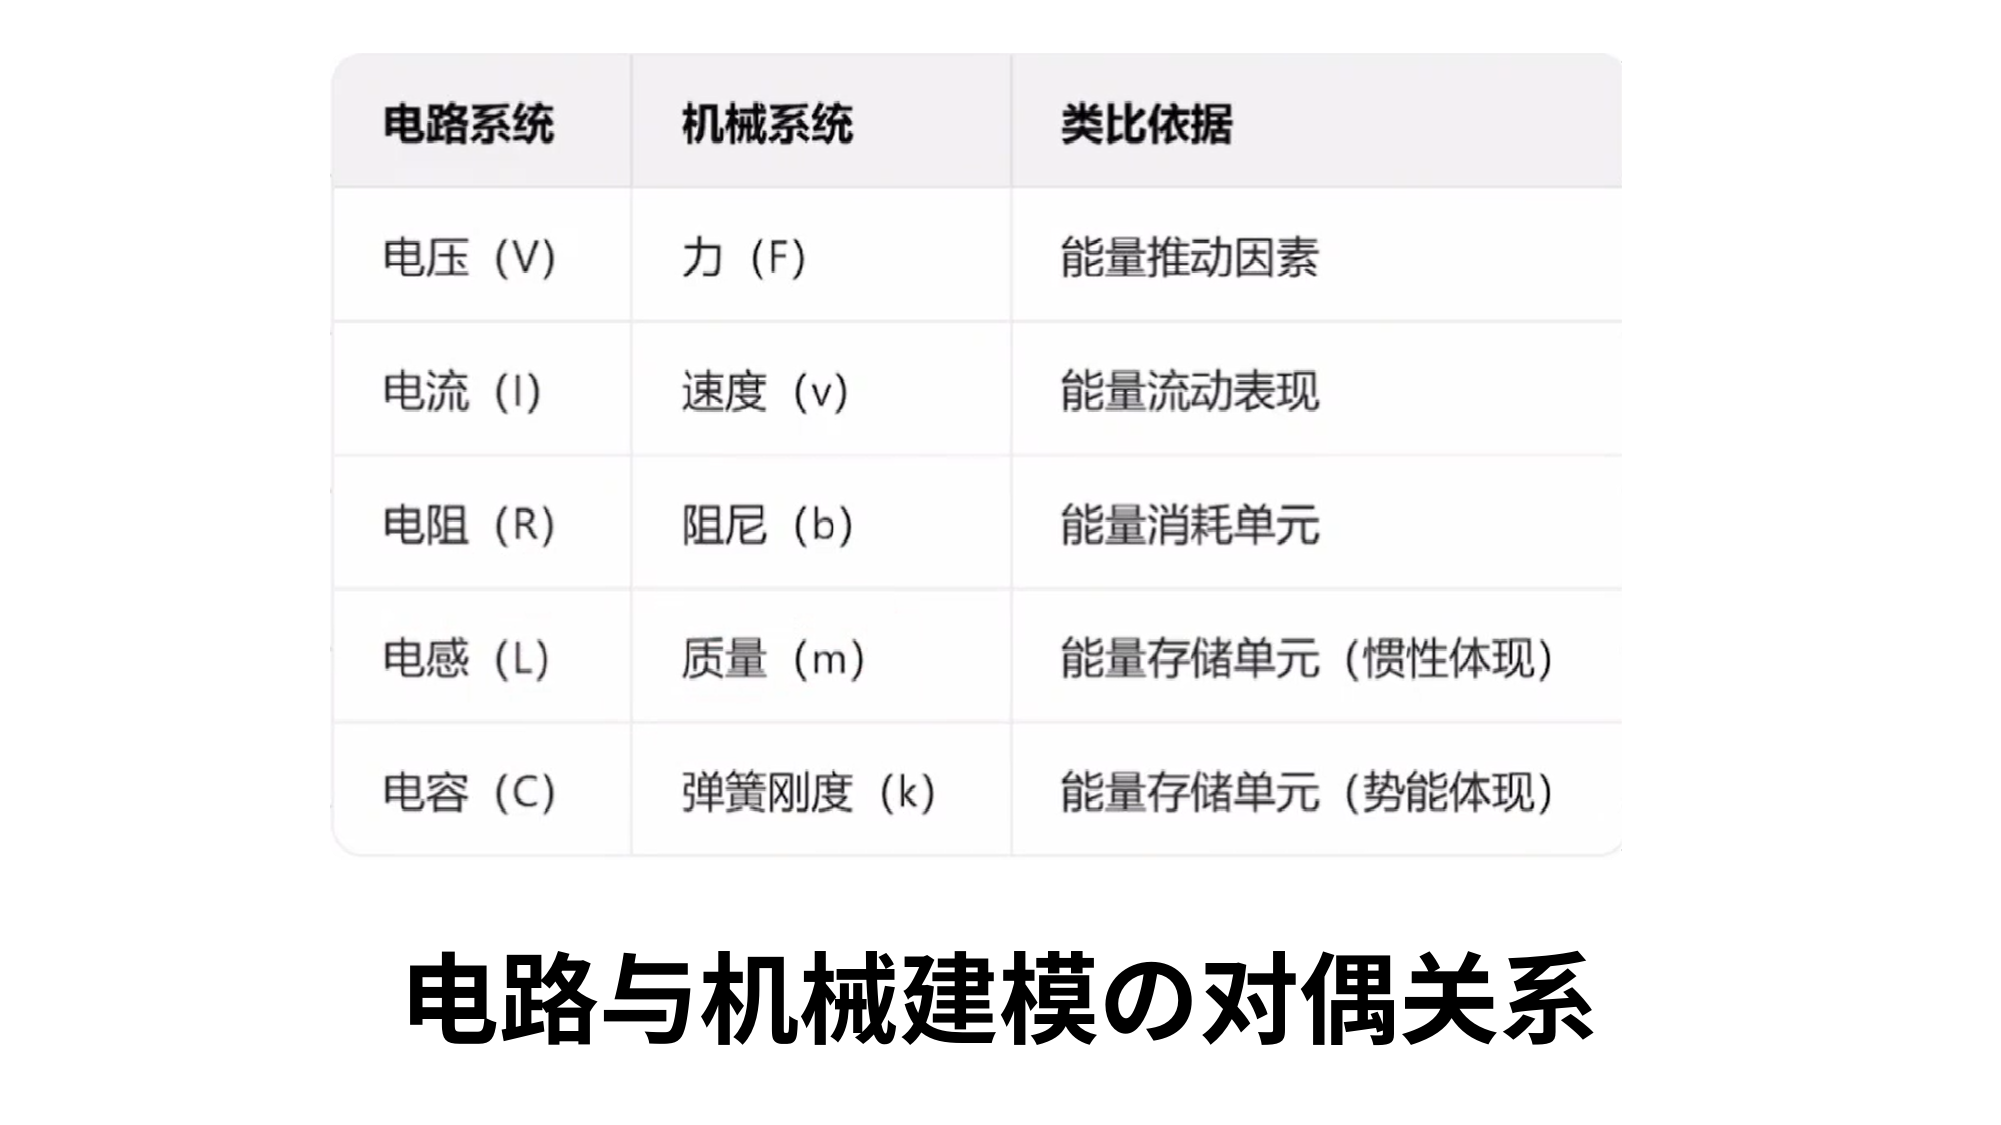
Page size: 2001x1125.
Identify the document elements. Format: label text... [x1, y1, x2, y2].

text_box 电路与机械建模の对偶关系 [0, 929, 2000, 1064]
picture [330, 53, 1622, 860]
